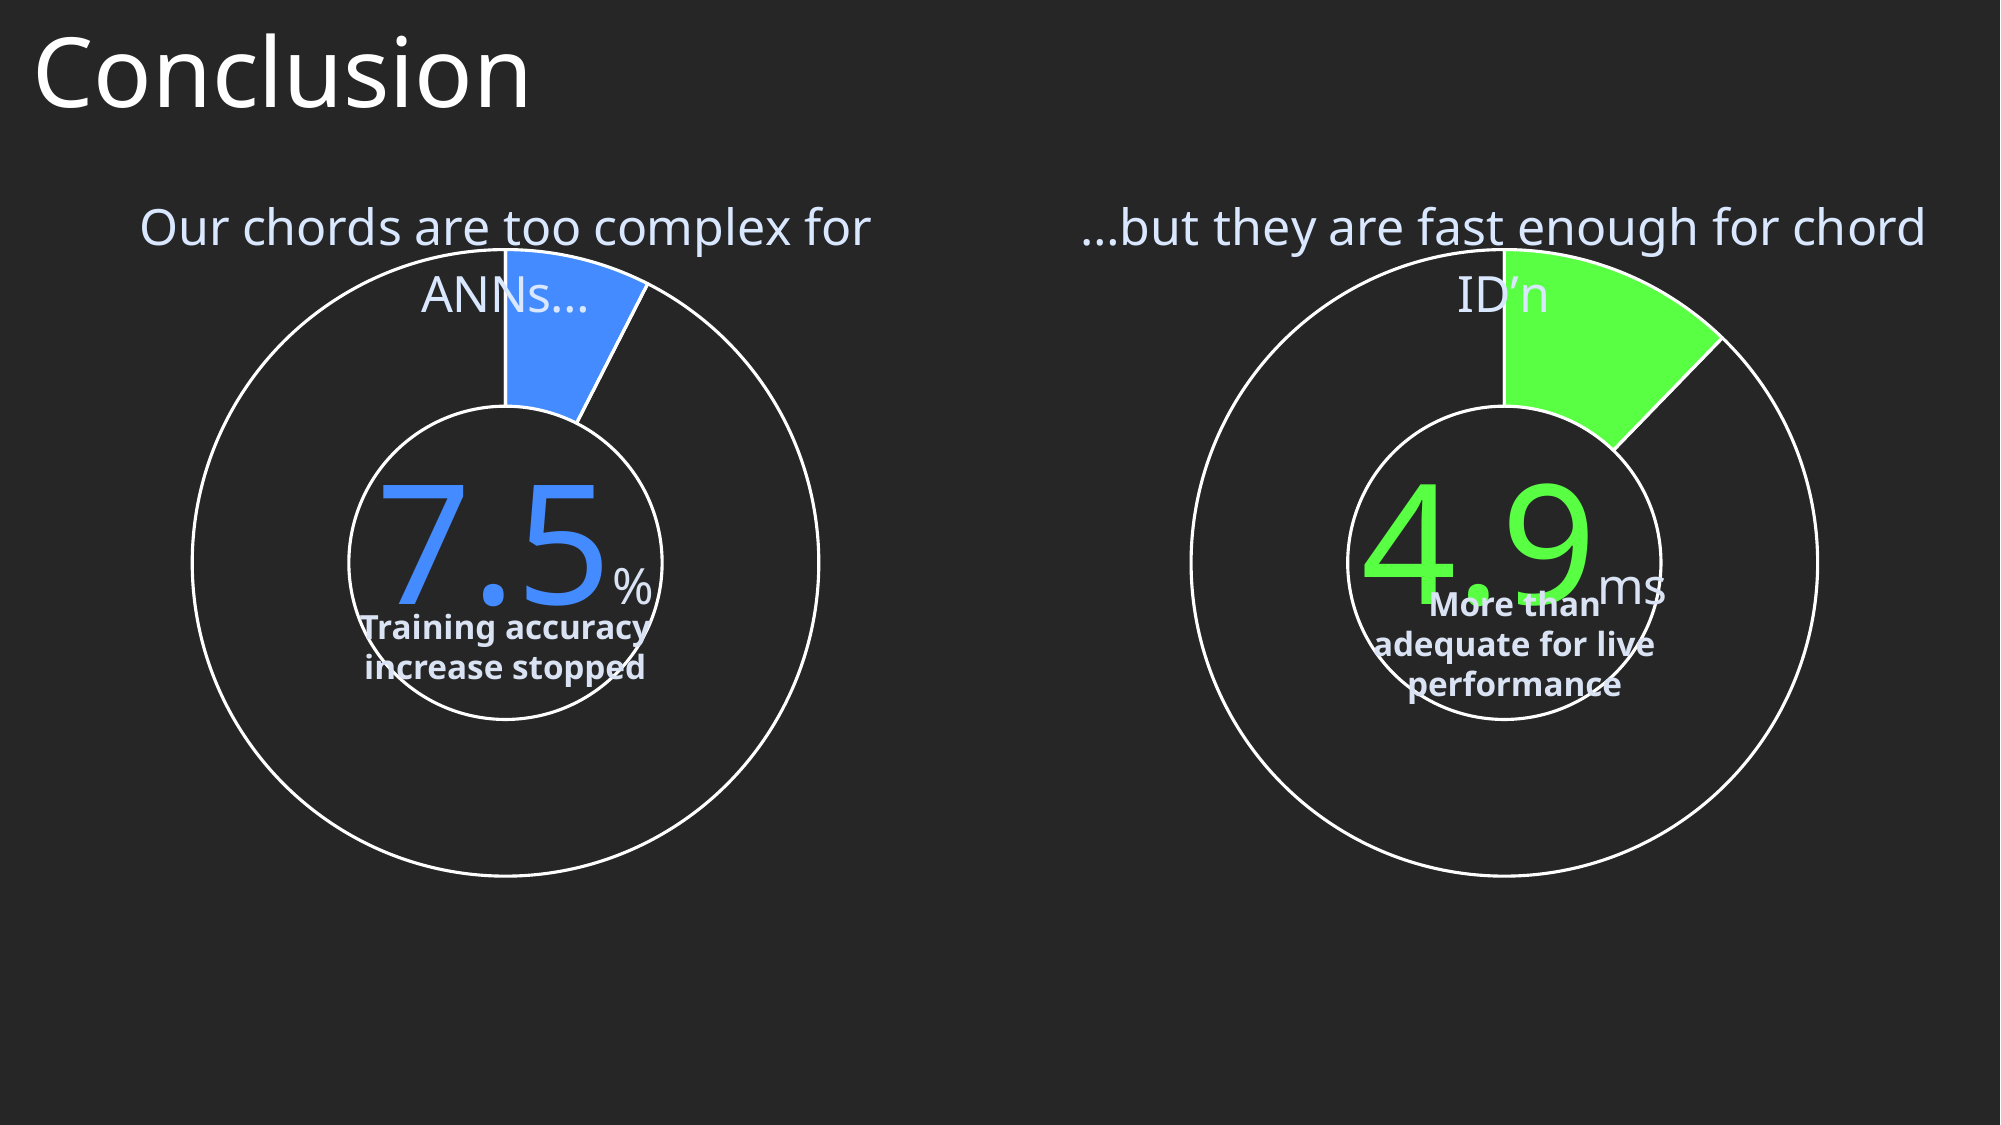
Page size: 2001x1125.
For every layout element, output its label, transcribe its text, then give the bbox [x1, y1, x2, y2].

title Conclusion [17, 15, 1844, 136]
chart [0, 154, 2000, 900]
